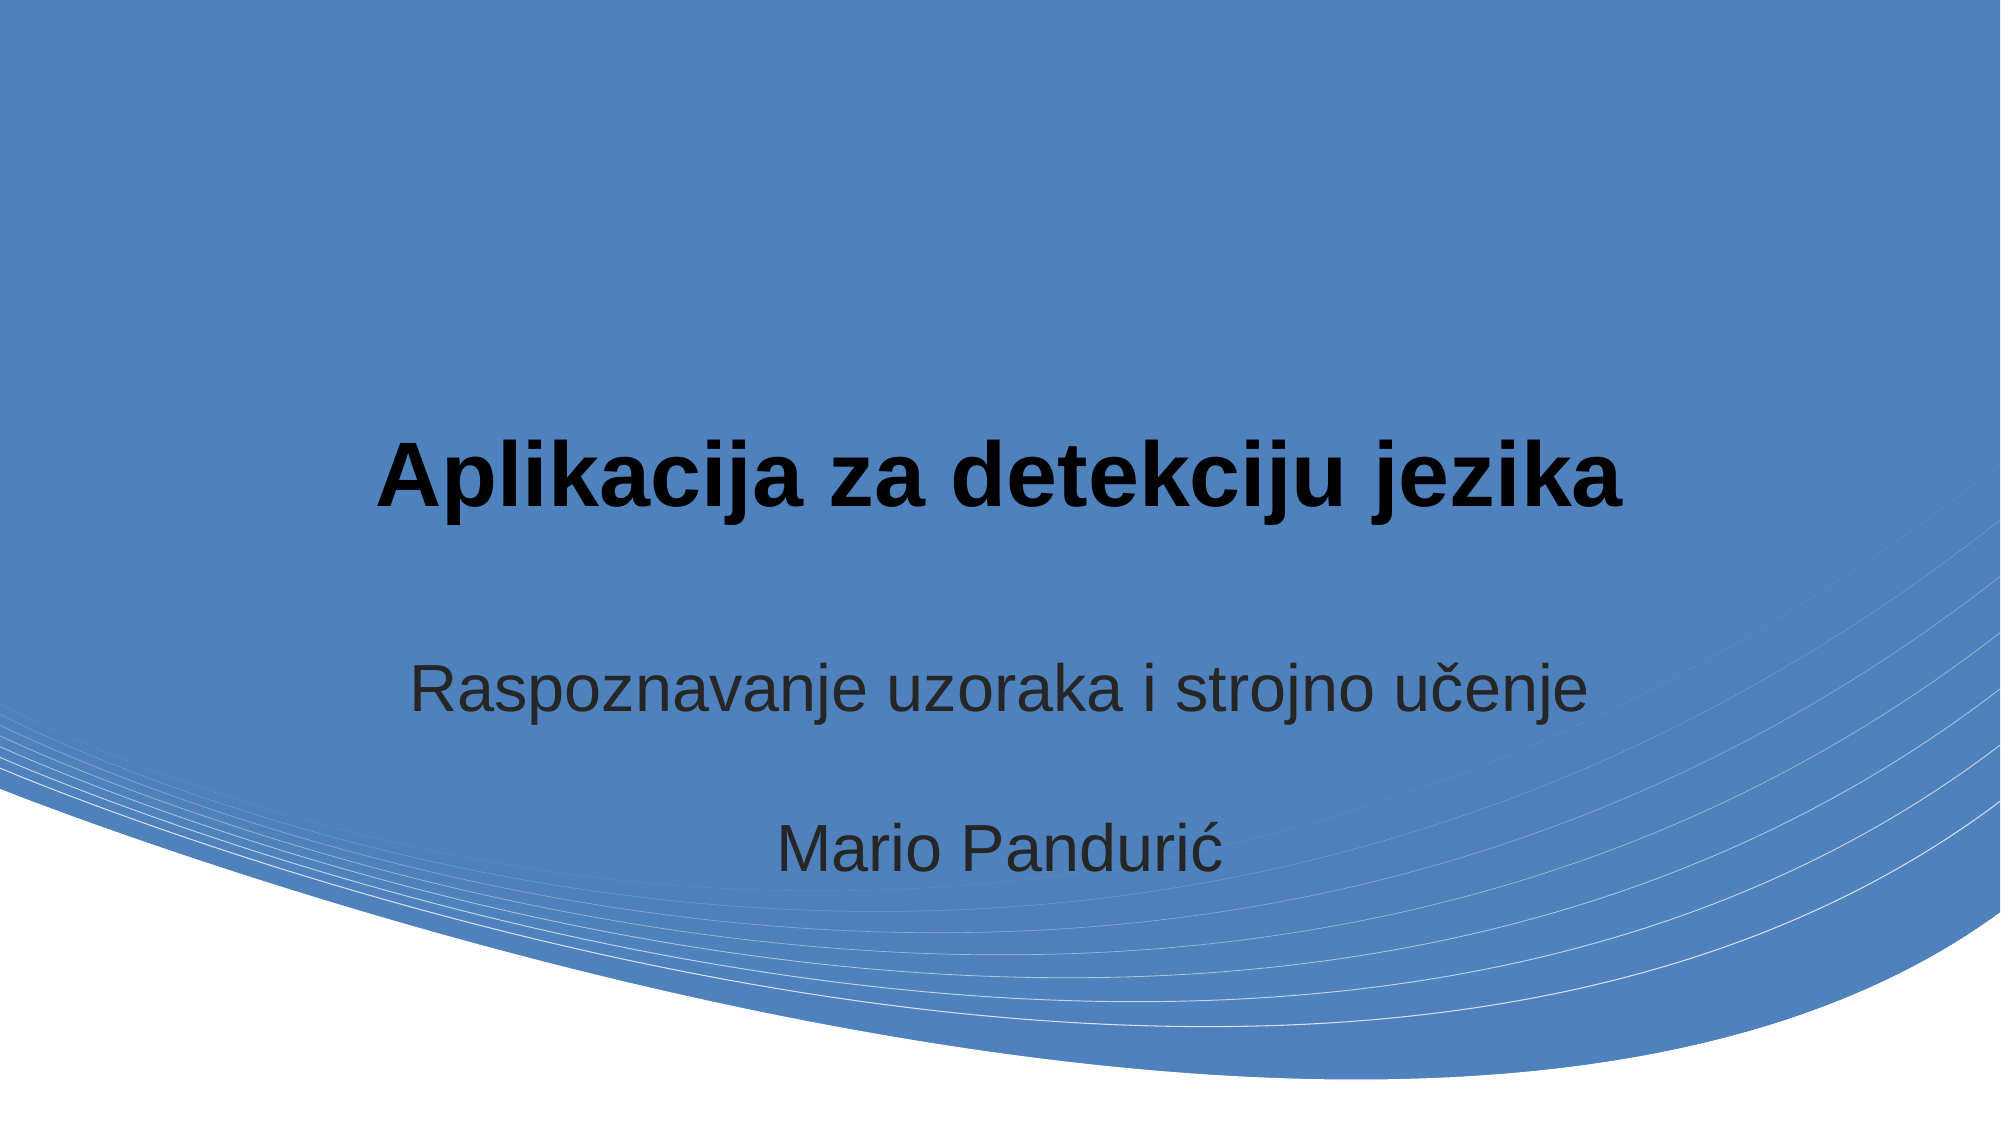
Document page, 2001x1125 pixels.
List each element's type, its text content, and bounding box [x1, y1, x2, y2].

subtitle Raspoznavanje uzoraka i strojno učenje Mario Pandurić [300, 637, 1700, 925]
title Aplikacija za detekciju jezika [150, 349, 1850, 591]
